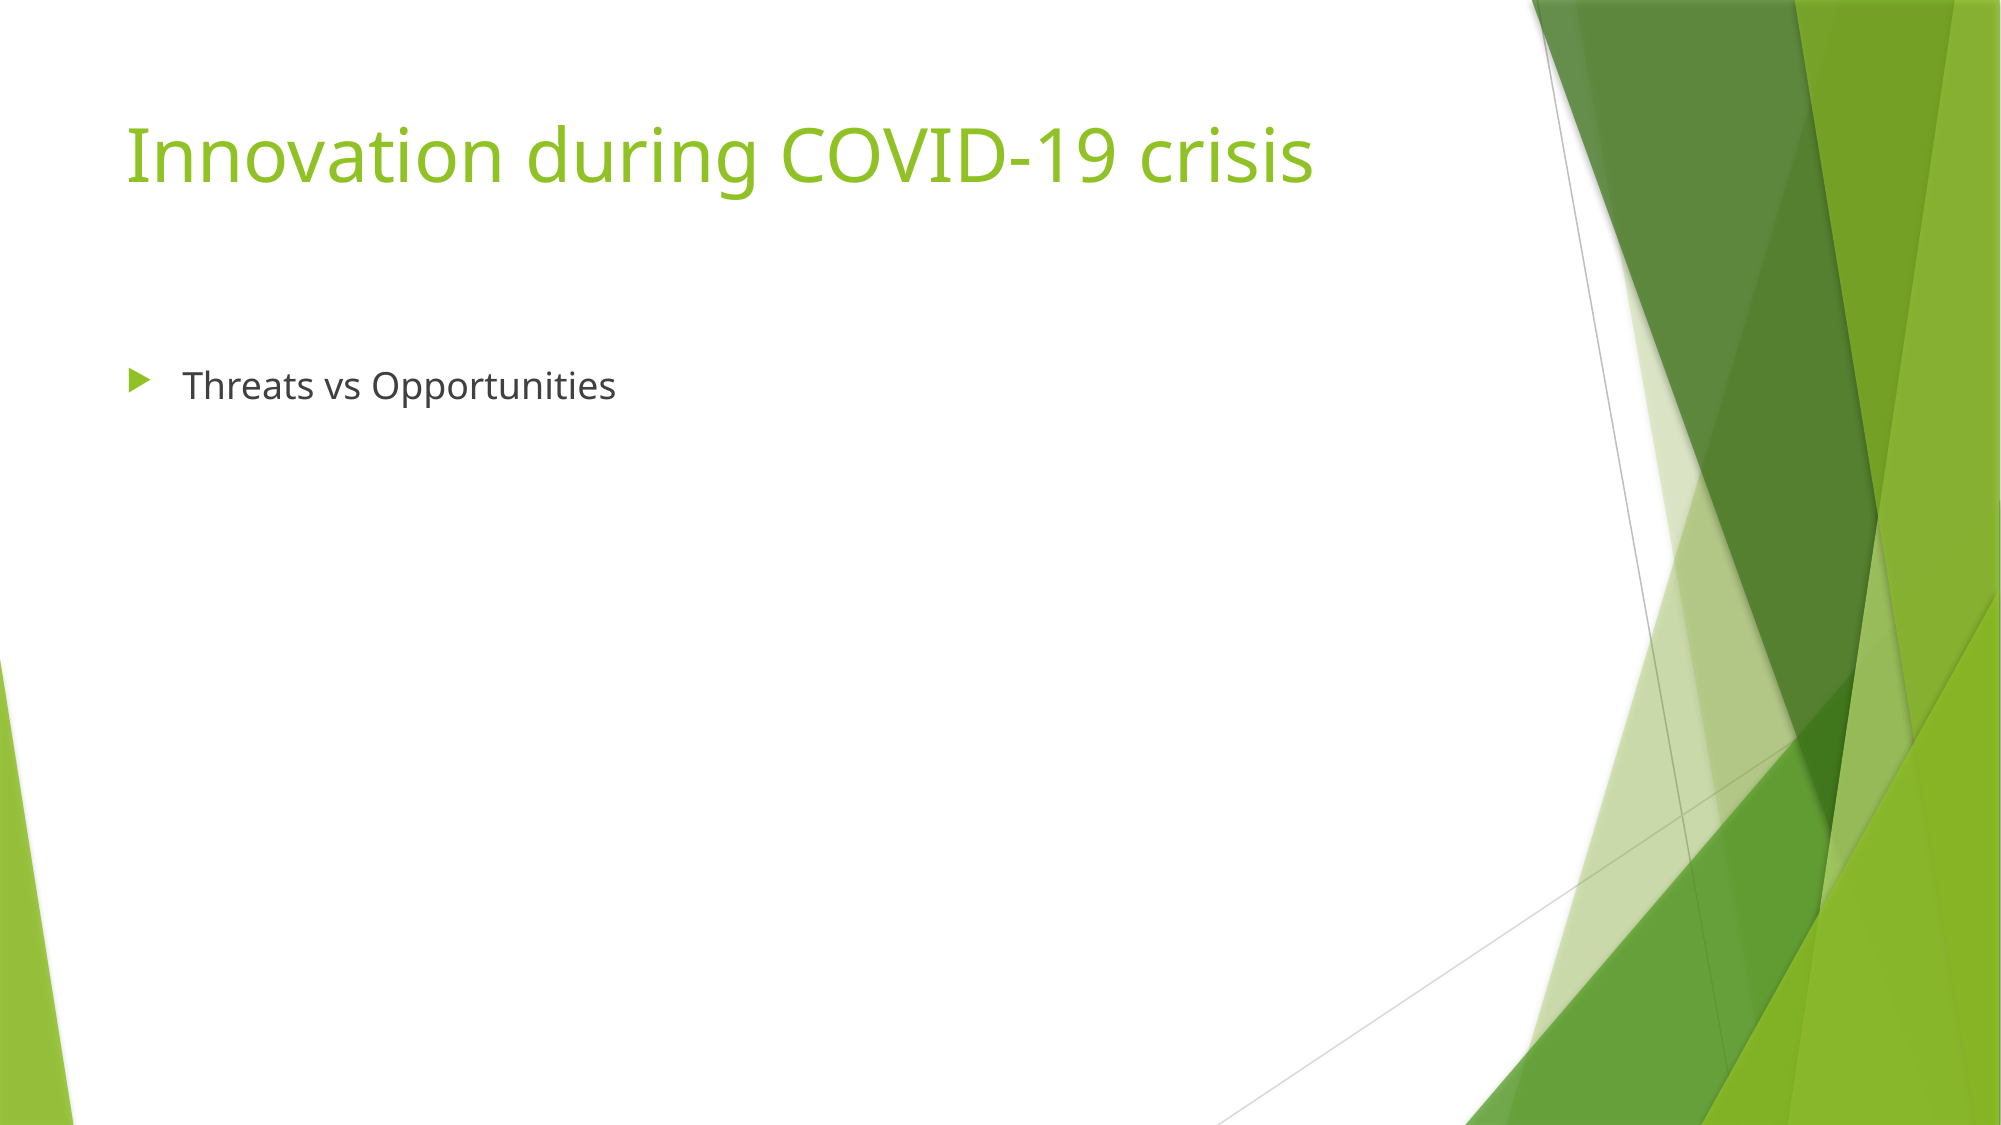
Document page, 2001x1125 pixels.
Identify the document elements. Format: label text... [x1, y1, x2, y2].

title Innovation during COVID-19 crisis [111, 99, 1522, 317]
list Threats vs Opportunities [111, 354, 1522, 992]
